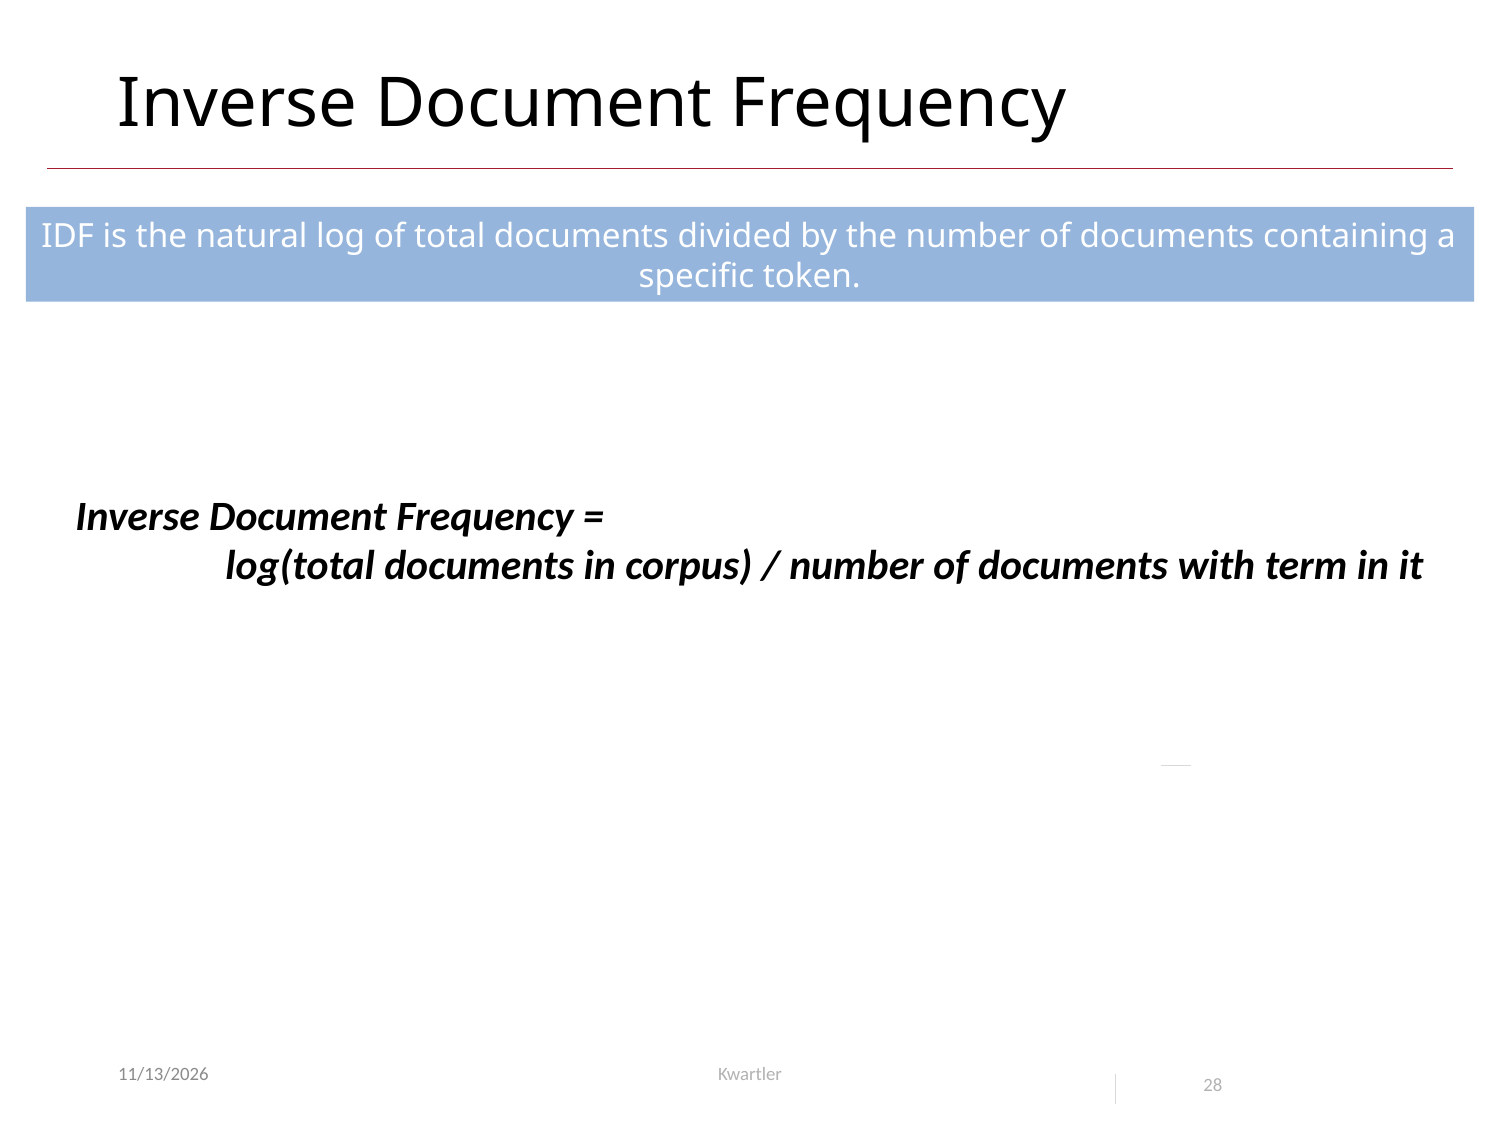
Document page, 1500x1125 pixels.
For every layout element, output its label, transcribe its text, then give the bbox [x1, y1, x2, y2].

text_box IDF is the natural log of total documents divided by the number of documents containing a specific token. [25, 206, 1475, 302]
footer Kwartler [496, 1042, 1004, 1103]
title Inverse Document Frequency [103, 59, 1397, 157]
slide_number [103, 1042, 441, 1103]
slide_number 28 [1188, 1042, 1330, 1103]
text_box Inverse Document Frequency = log(total documents in corpus) / number of documents with term in it [60, 480, 1440, 596]
